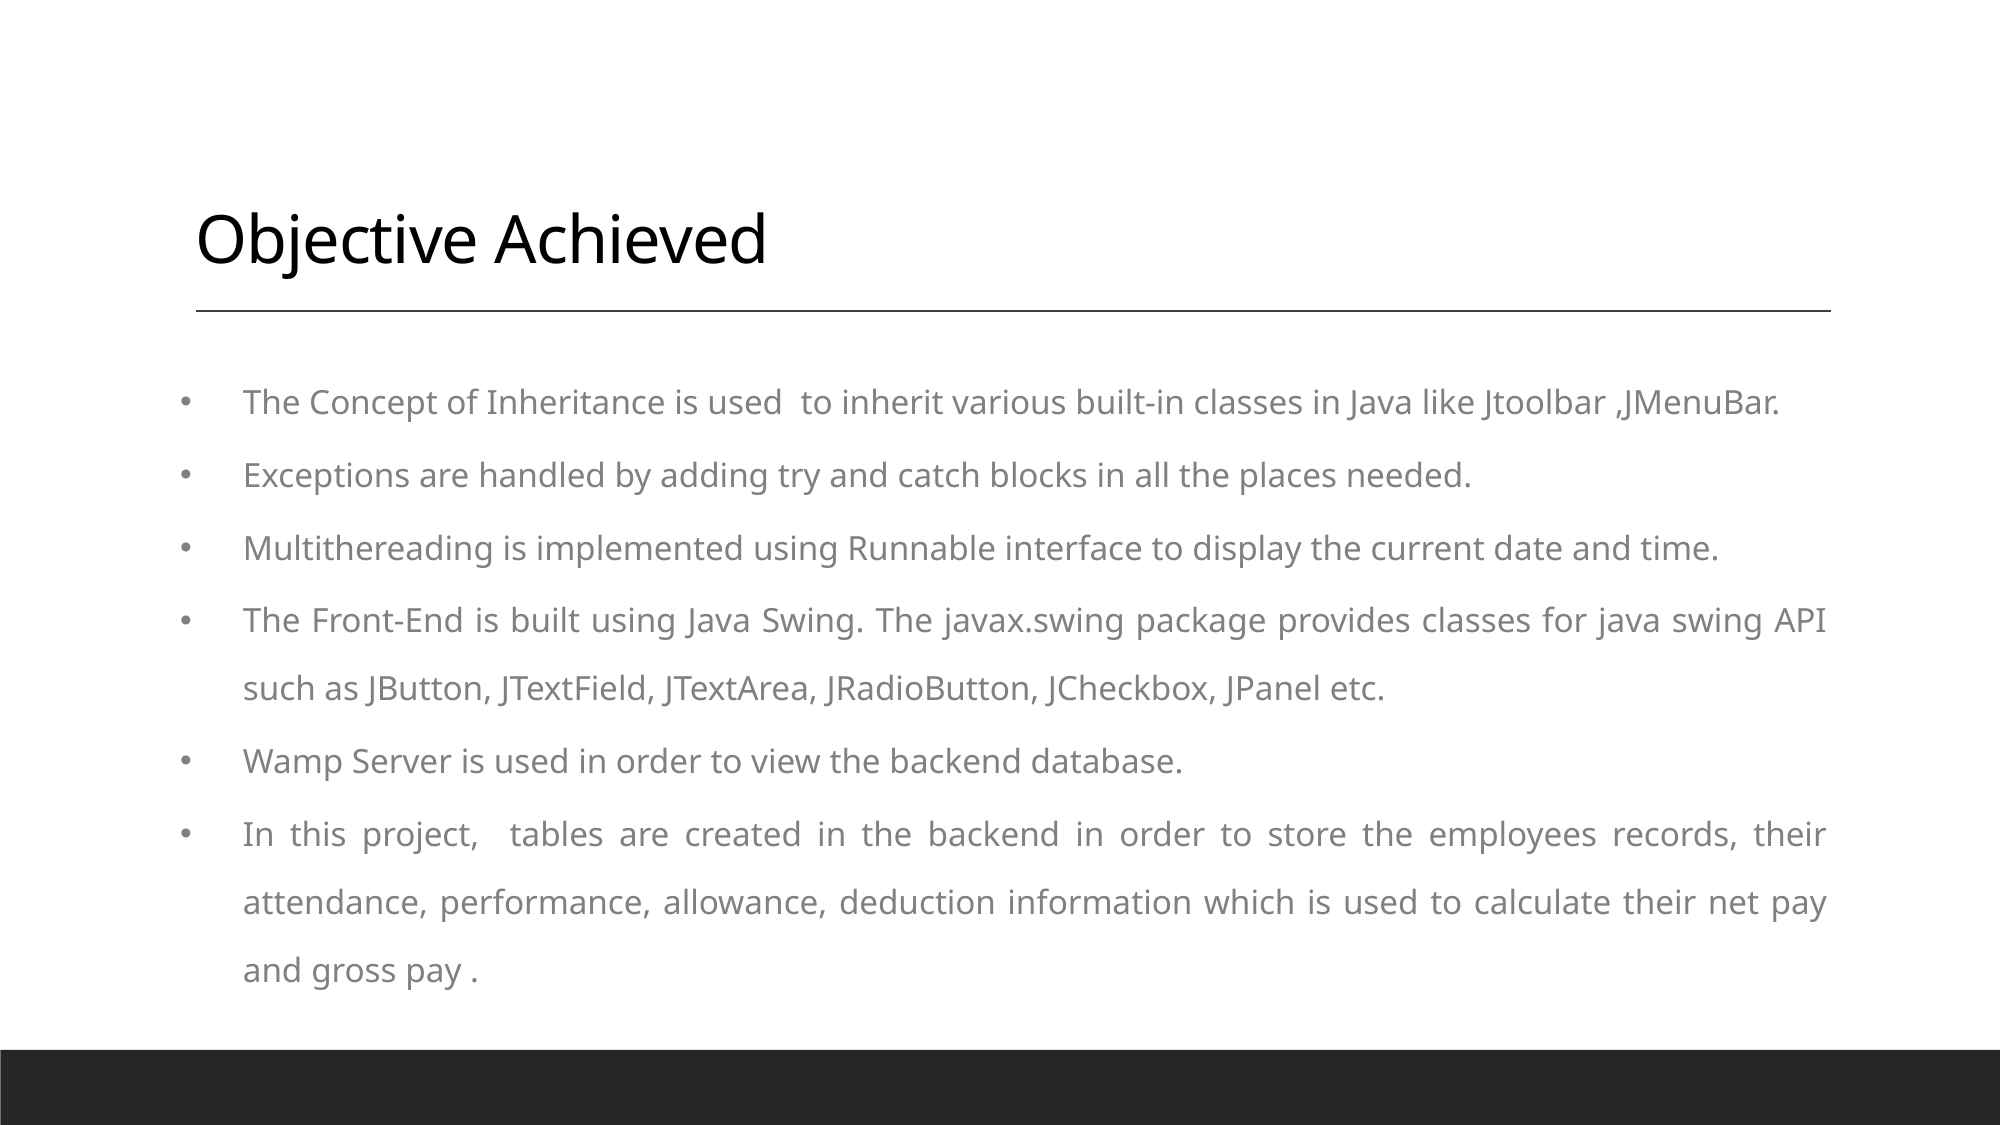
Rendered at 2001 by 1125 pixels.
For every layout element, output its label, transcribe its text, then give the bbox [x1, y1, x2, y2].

title Objective Achieved [180, 47, 1830, 285]
list The Concept of Inheritance is used to inherit various built-in classes in Java like Jtoolbar ,JMenuBar. Exceptions are handled by adding try and catch blocks in all the places needed. Multithereading is implemented using Runnable interface to display the current date and time. The Front-End is built using Java Swing. The javax.swing package provides classes for java swing API such as JButton, JTextField, JTextArea, JRadioButton, JCheckbox, JPanel etc. Wamp Server is used in order to view the backend database. In this project, tables are created in the backend in order to store the employees records, their attendance, performance, allowance, deduction information which is used to calculate their net pay and gross pay . [180, 345, 1830, 1022]
